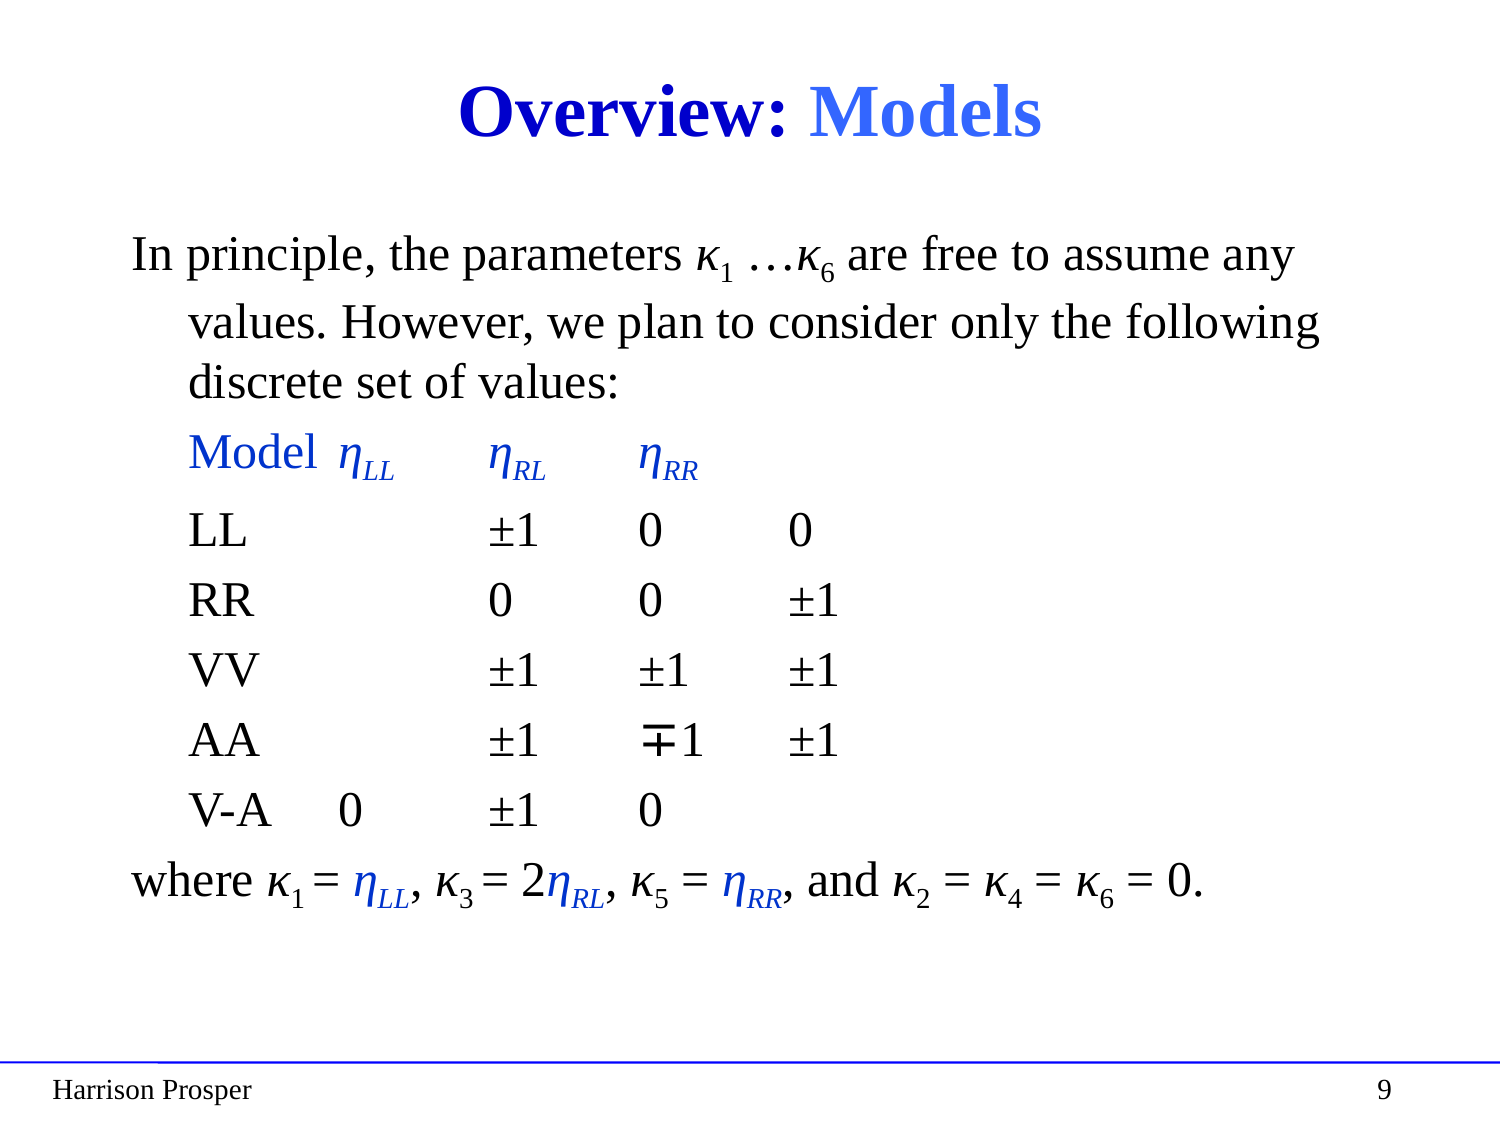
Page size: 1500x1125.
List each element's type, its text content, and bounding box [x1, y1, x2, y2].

footer Harrison Prosper [37, 1062, 1350, 1125]
list In principle, the parameters κ1 …κ6 are free to assume any values. However, we plan to consider only the following discrete set of values: Model ηLL ηRL ηRR LL ±1 0 0 RR 0 0 ±1 VV ±1 ±1 ±1 AA ±1 ∓1 ±1 V-A 0 ±1 0 where κ1 = ηLL, κ3 = 2ηRL, κ5 = ηRR, and κ2 = κ4 = κ6 = 0. [116, 212, 1392, 1004]
slide_number 9 [1362, 1062, 1500, 1125]
title Overview: Models [112, 37, 1388, 176]
